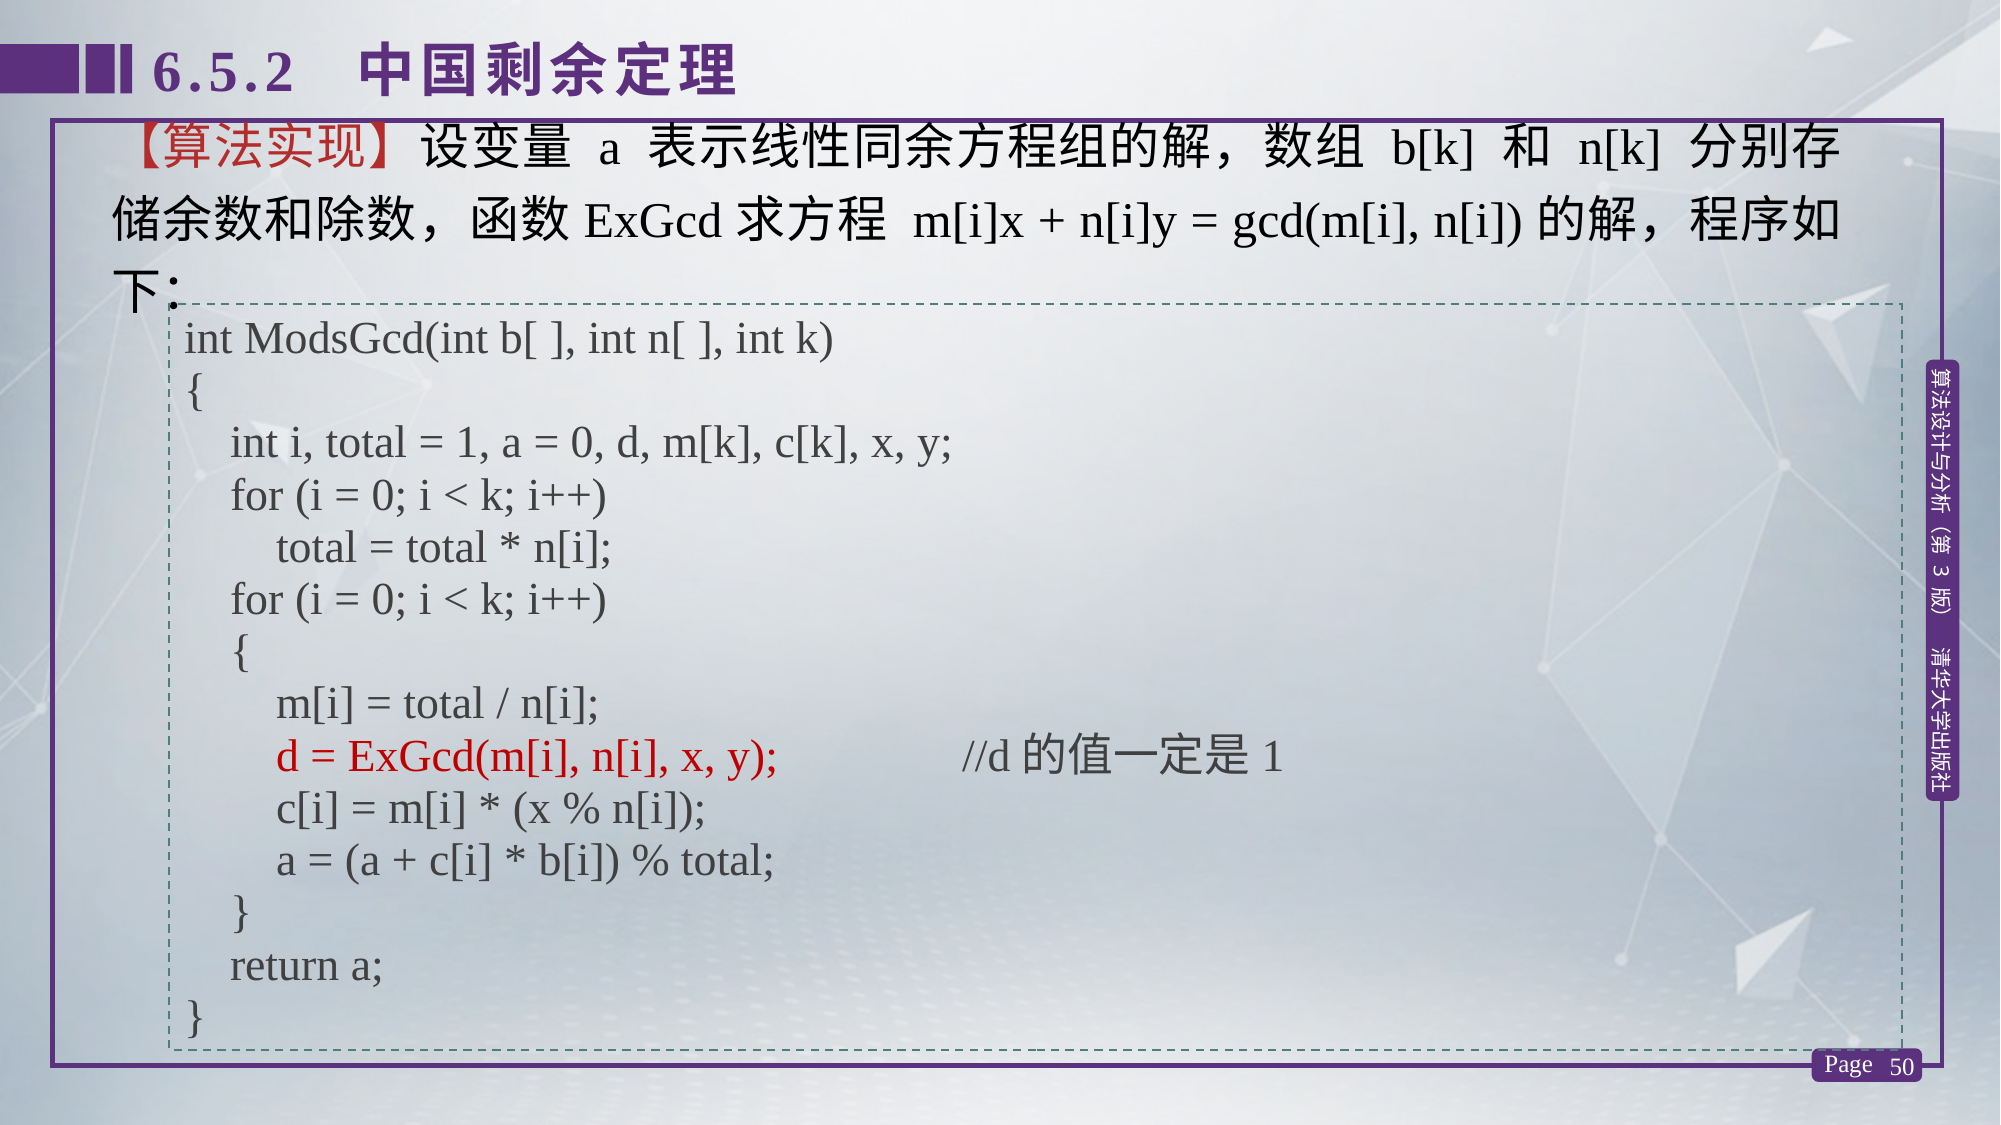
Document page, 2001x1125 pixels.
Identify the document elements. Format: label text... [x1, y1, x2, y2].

picture [0, 0, 2000, 1125]
text_box int ModsGcd(int b[ ], int n[ ], int k) { int i, total = 1, a = 0, d, m[k], c[k], x, y; for (i = 0; i < k; i++) total = total * n[i]; for (i = 0; i < k; i++) { m[i] = total / n[i]; d = ExGcd(m[i], n[i], x, y); //d的值一定是1 c[i] = m[i] * (x % n[i]); a = (a + c[i] * b[i]) % total; } return a; } [169, 304, 1903, 1051]
text_box 6.5.2 中国剩余定理 [137, 26, 1435, 111]
text_box 【算法实现】设变量 a 表示线性同余方程组的解，数组 b[k] 和 n[k] 分别存储余数和除数，函数ExGcd求方程 m[i]x + n[i]y = gcd(m[i], n[i])的解，程序如下： [96, 93, 1857, 328]
